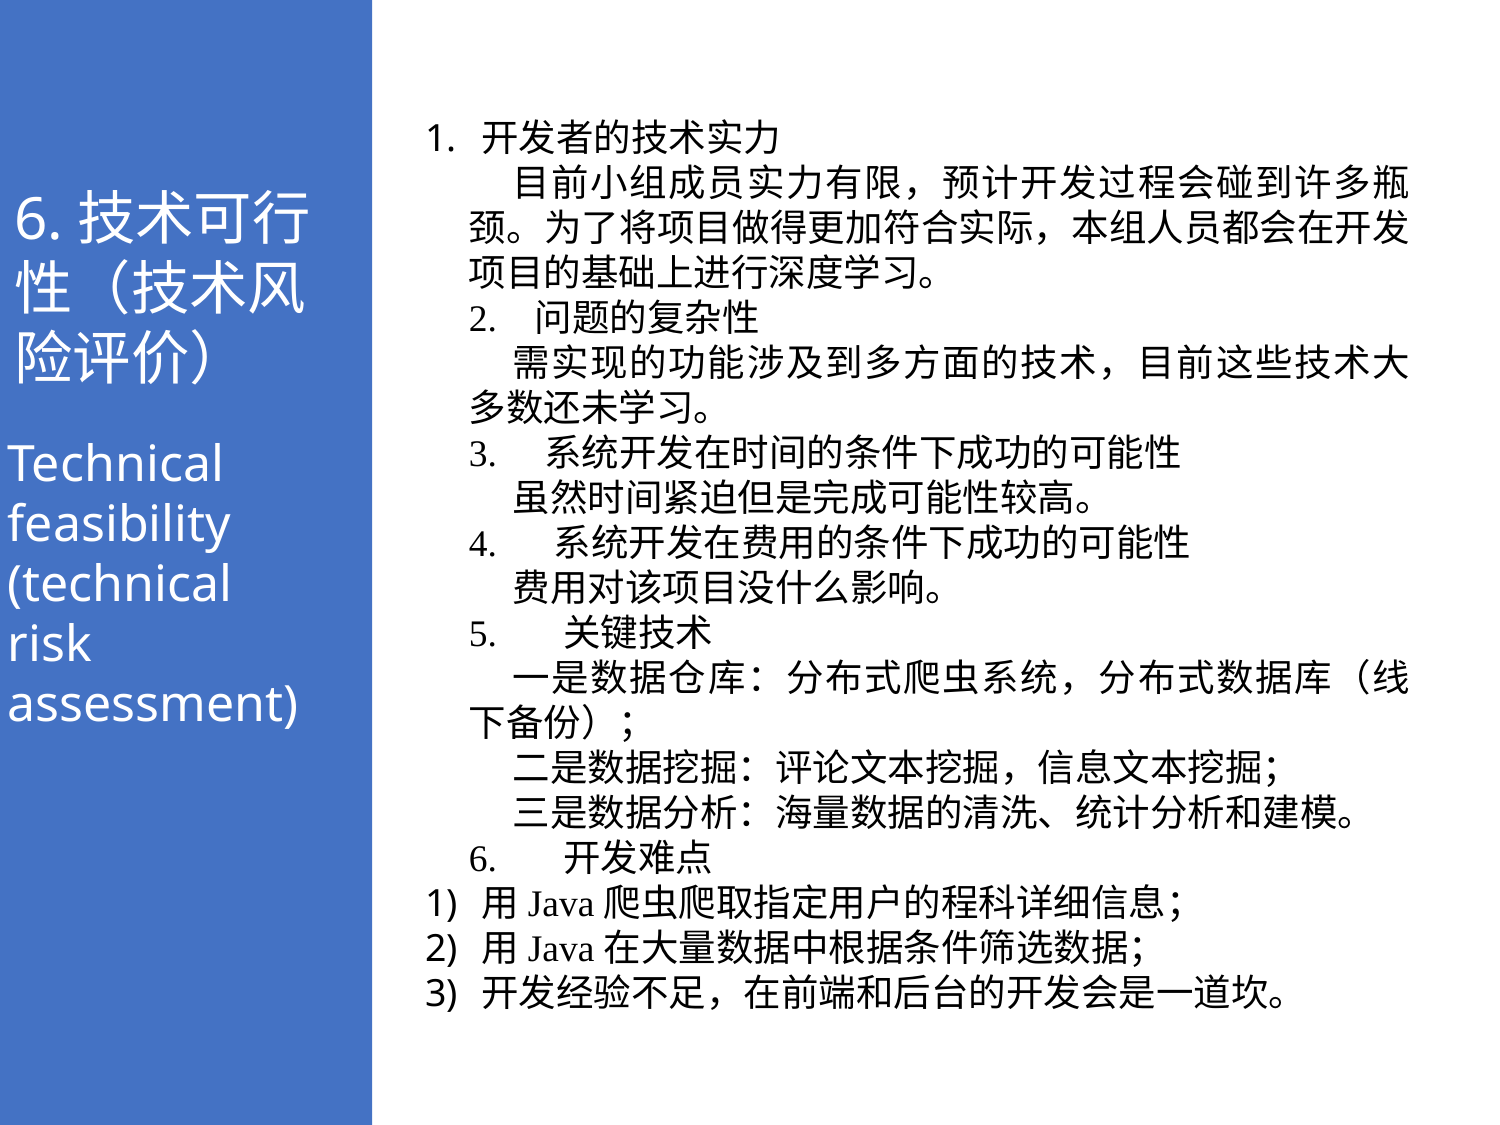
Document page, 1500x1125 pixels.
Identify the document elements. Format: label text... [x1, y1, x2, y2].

text_box 开发者的技术实力 目前小组成员实力有限，预计开发过程会碰到许多瓶颈。为了将项目做得更加符合实际，本组人员都会在开发项目的基础上进行深度学习。 2. 问题的复杂性 需实现的功能涉及到多方面的技术，目前这些技术大多数还未学习。 3. 系统开发在时间的条件下成功的可能性 虽然时间紧迫但是完成可能性较高。 4. 系统开发在费用的条件下成功的可能性 费用对该项目没什么影响。 5. 关键技术 一是数据仓库：分布式爬虫系统，分布式数据库（线下备份）； 二是数据挖掘：评论文本挖掘，信息文本挖掘； 三是数据分析：海量数据的清洗、统计分析和建模。 6. 开发难点 用Java爬虫爬取指定用户的程科详细信息； 用Java在大量数据中根据条件筛选数据； 开发经验不足，在前端和后台的开发会是一道坎。 [410, 106, 1425, 1021]
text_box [0, 0, 373, 1125]
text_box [519, 227, 1308, 408]
